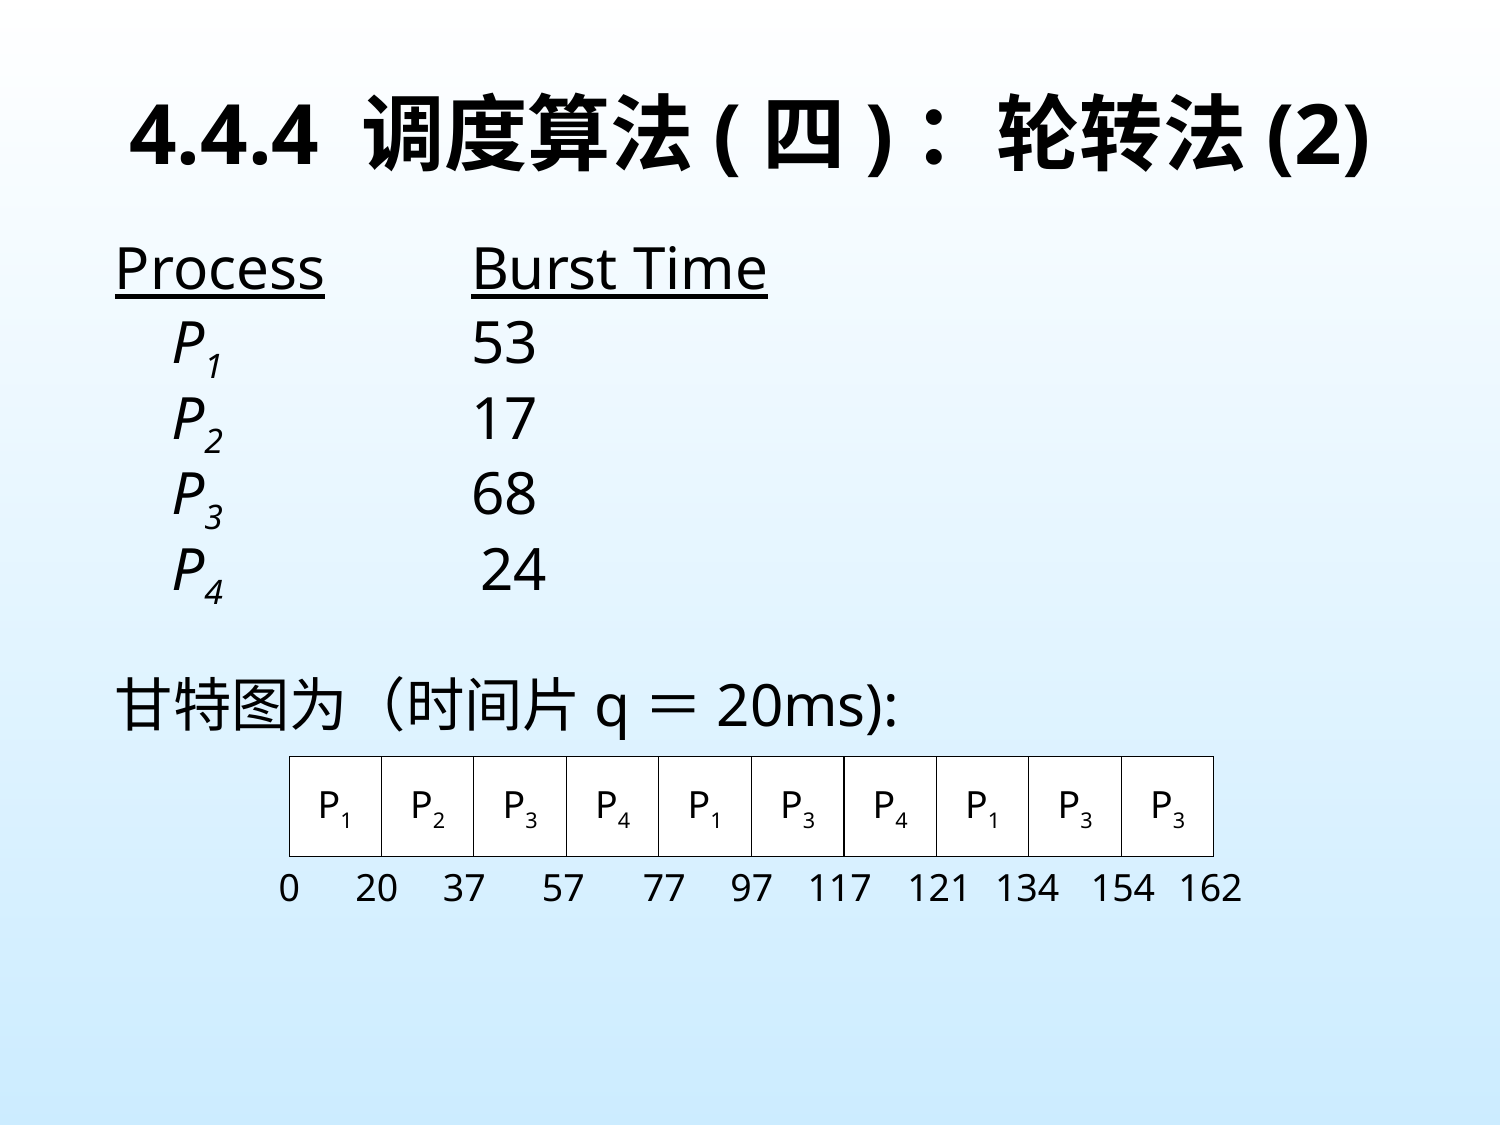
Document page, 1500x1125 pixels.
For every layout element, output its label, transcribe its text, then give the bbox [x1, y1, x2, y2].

list Process Burst Time P1 53 P2 17 P3 68 P4 24 甘特图为（时间片q＝20ms): [99, 237, 1375, 1012]
title 4.4.4 调度算法(四)：轮转法(2) [112, 37, 1388, 225]
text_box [263, 756, 1259, 918]
